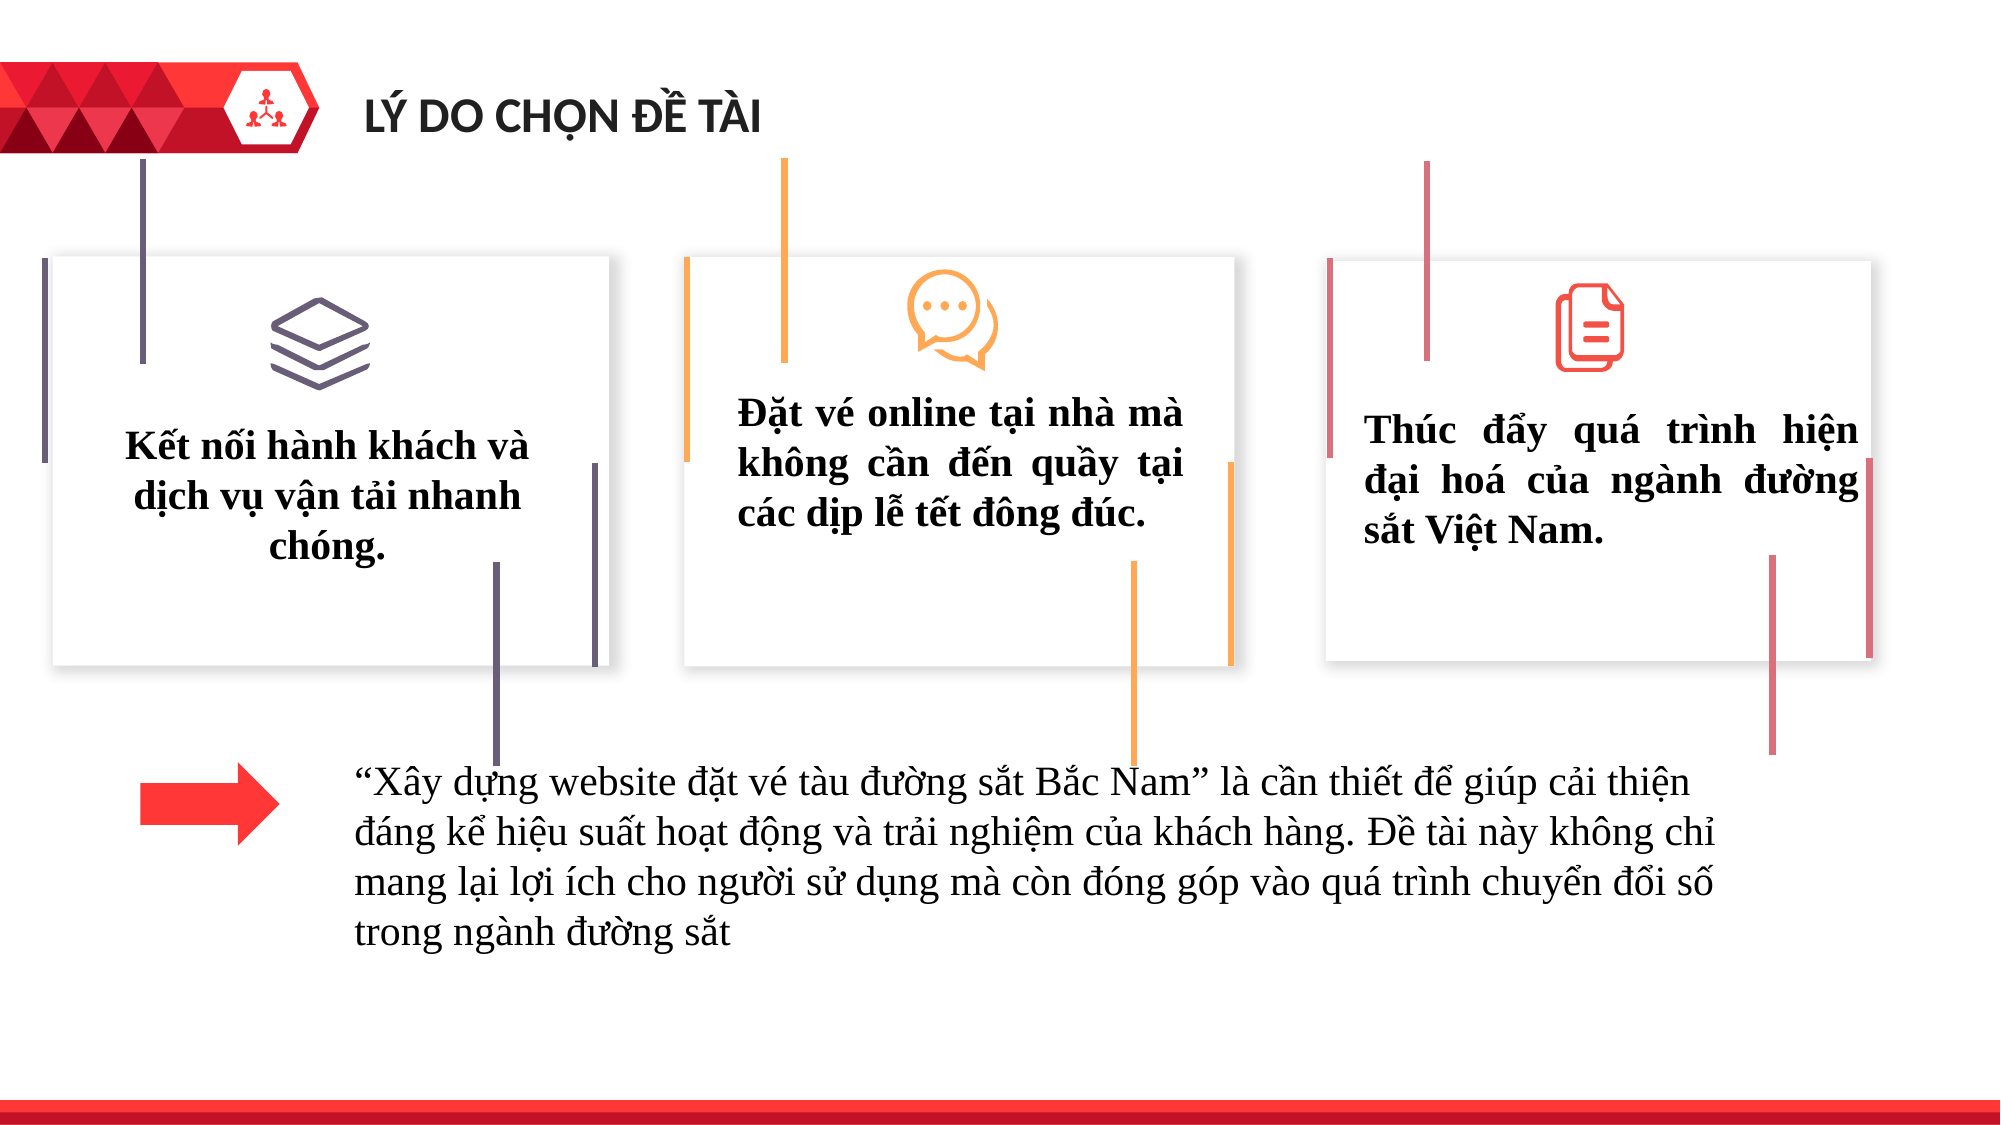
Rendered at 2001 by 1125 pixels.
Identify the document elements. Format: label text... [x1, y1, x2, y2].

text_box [684, 157, 1235, 743]
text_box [44, 158, 610, 767]
text_box LÝ DO CHỌN ĐỀ TÀI [349, 74, 1853, 150]
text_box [1325, 257, 1875, 662]
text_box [140, 745, 1740, 964]
